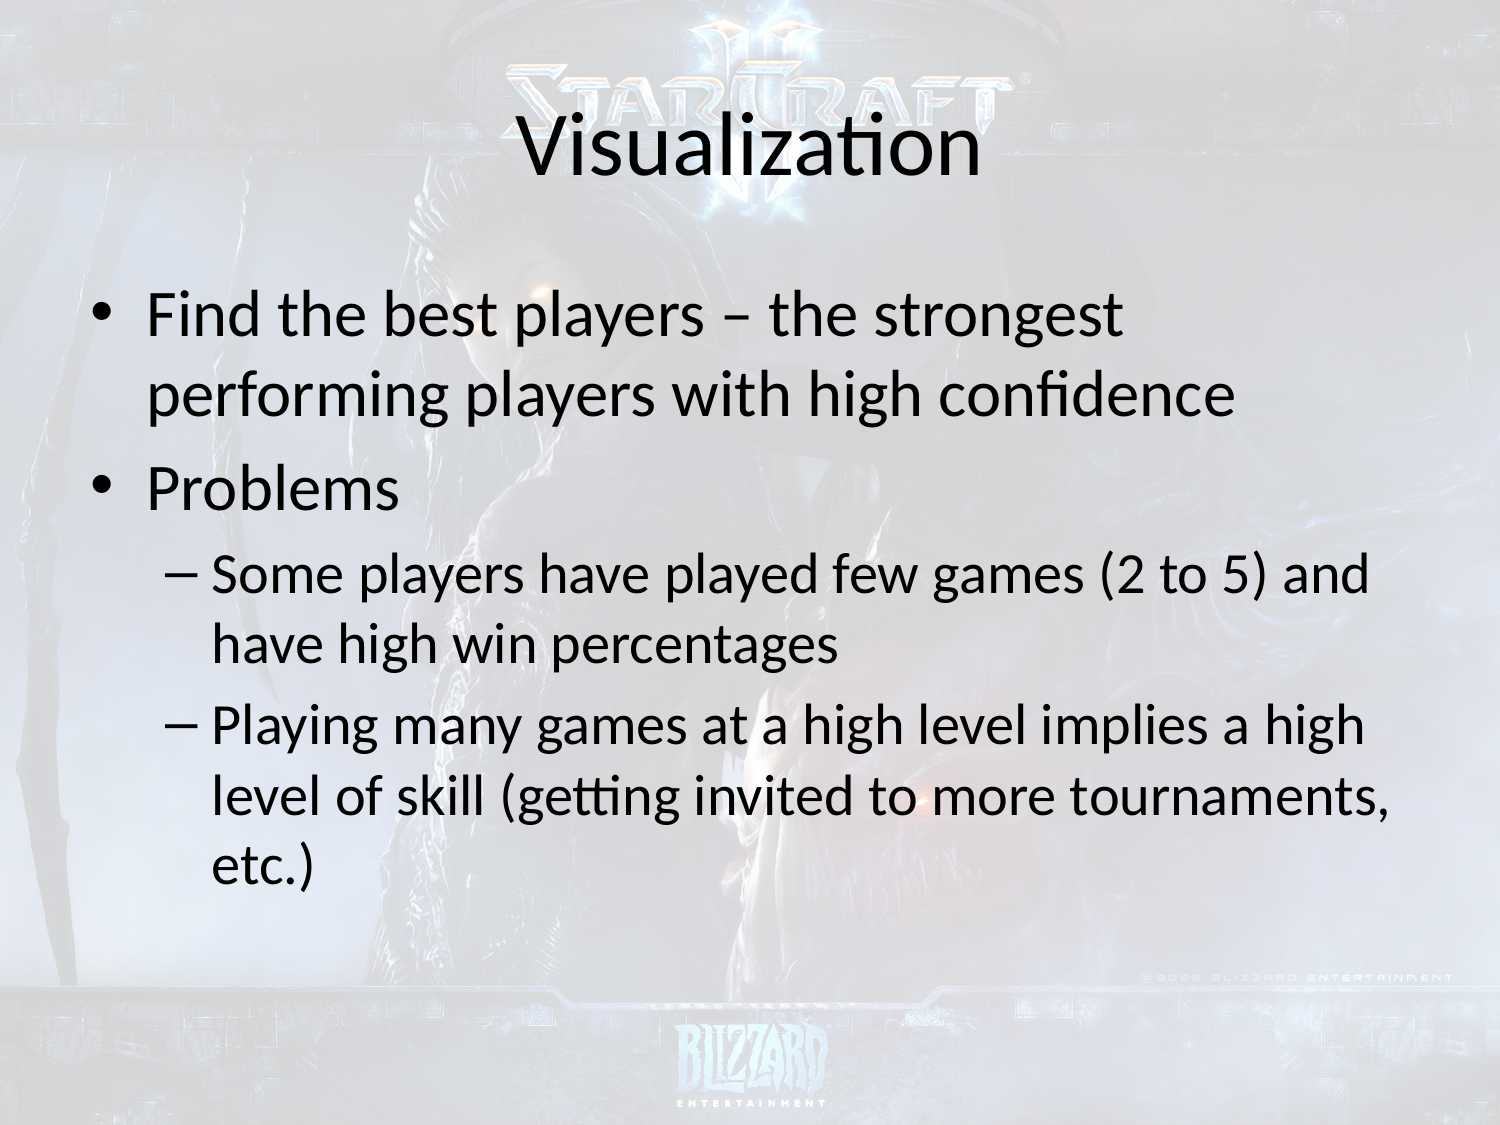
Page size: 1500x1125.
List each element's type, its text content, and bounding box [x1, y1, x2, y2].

title Visualization [75, 45, 1425, 233]
list Find the best players – the strongest performing players with high confidence Problems Some players have played few games (2 to 5) and have high win percentages Playing many games at a high level implies a high level of skill (getting invited to more tournaments, etc.) [75, 262, 1425, 1005]
